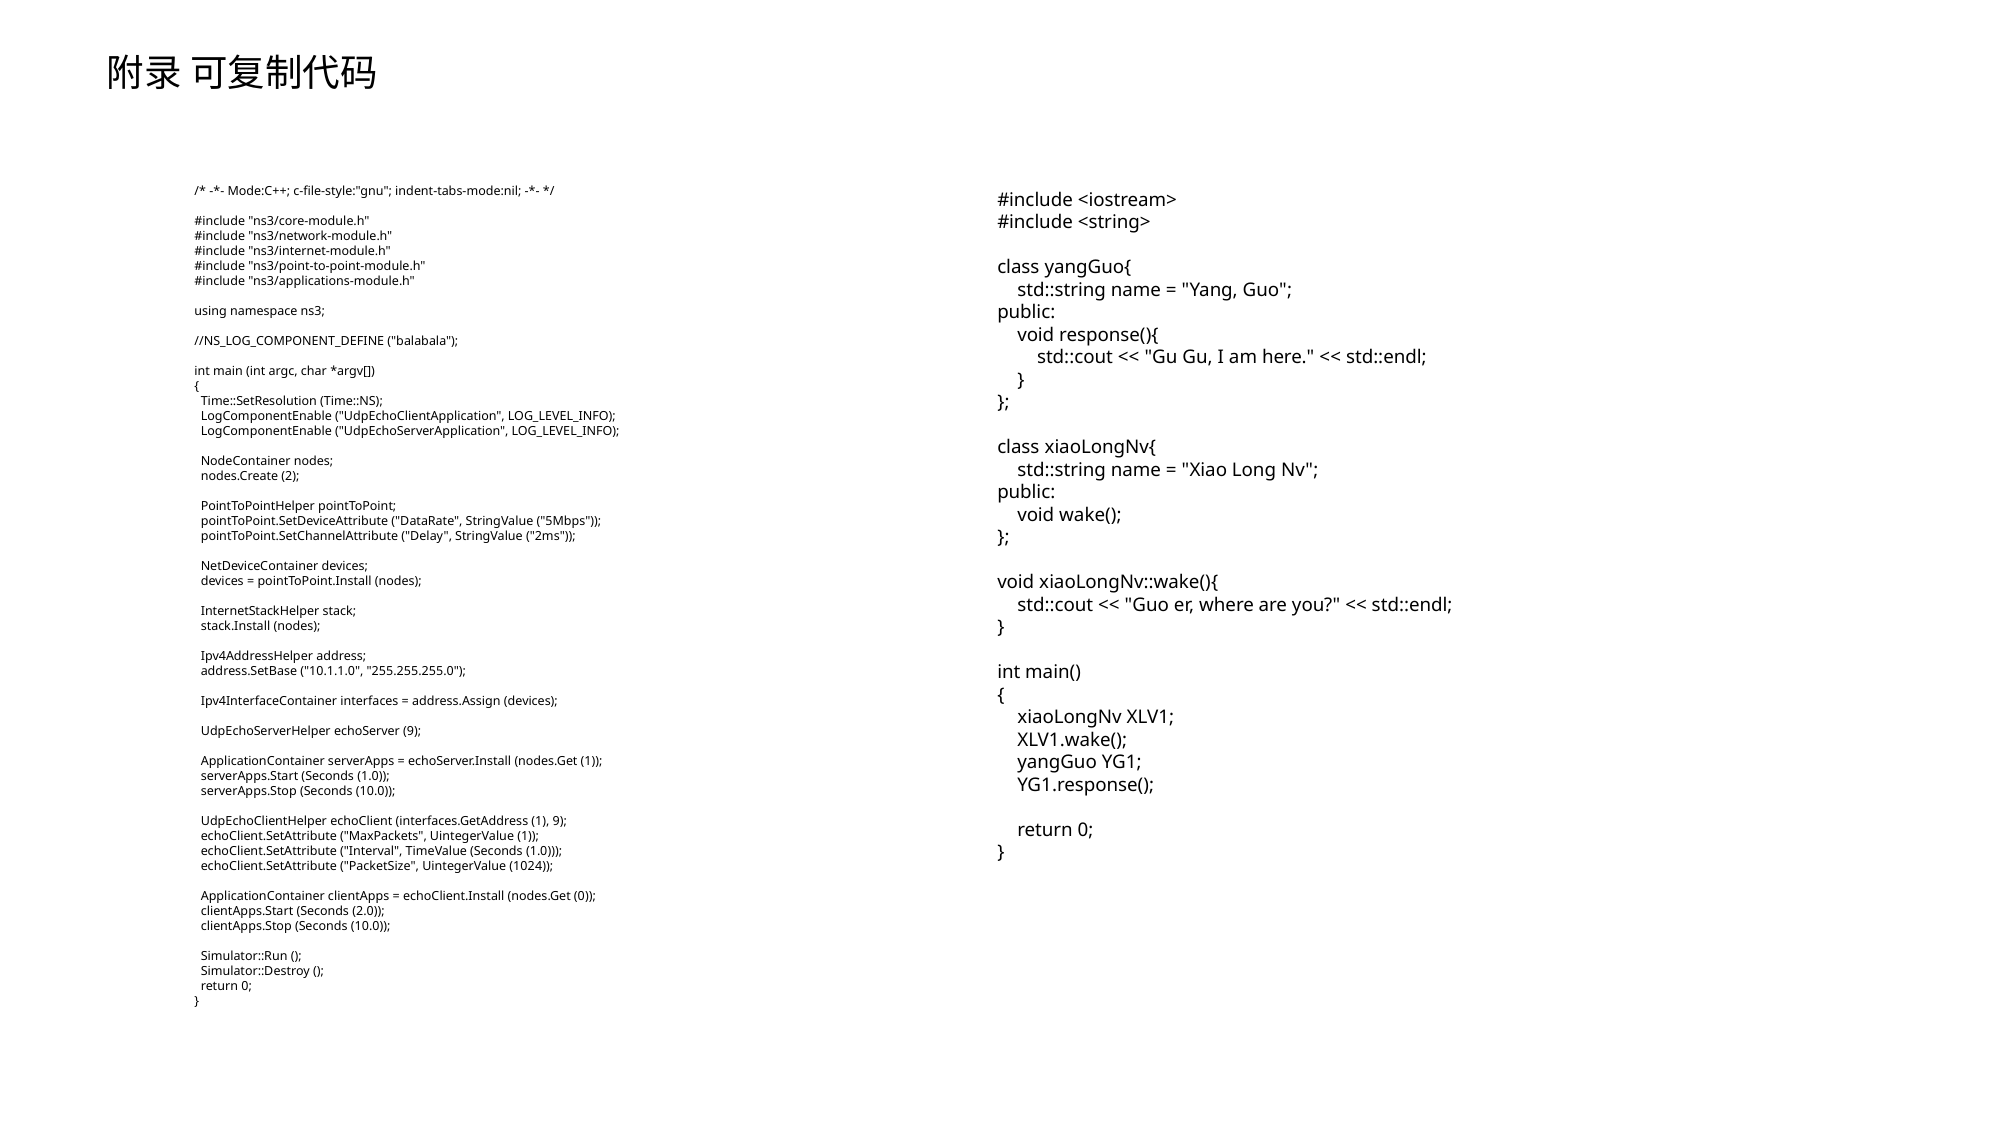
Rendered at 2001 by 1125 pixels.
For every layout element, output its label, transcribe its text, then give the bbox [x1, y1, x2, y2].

text_box /* -*- Mode:C++; c-file-style:"gnu"; indent-tabs-mode:nil; -*- */ #include "ns3/core-module.h" #include "ns3/network-module.h" #include "ns3/internet-module.h" #include "ns3/point-to-point-module.h" #include "ns3/applications-module.h" using namespace ns3; //NS_LOG_COMPONENT_DEFINE ("balabala"); int main (int argc, char *argv[]) { Time::SetResolution (Time::NS); LogComponentEnable ("UdpEchoClientApplication", LOG_LEVEL_INFO); LogComponentEnable ("UdpEchoServerApplication", LOG_LEVEL_INFO); NodeContainer nodes; nodes.Create (2); PointToPointHelper pointToPoint; pointToPoint.SetDeviceAttribute ("DataRate", StringValue ("5Mbps")); pointToPoint.SetChannelAttribute ("Delay", StringValue ("2ms")); NetDeviceContainer devices; devices = pointToPoint.Install (nodes); InternetStackHelper stack; stack.Install (nodes); Ipv4AddressHelper address; address.SetBase ("10.1.1.0", "255.255.255.0"); Ipv4InterfaceContainer interfaces = address.Assign (devices); UdpEchoServerHelper echoServer (9); ApplicationContainer serverApps = echoServer.Install (nodes.Get (1)); serverApps.Start (Seconds (1.0)); serverApps.Stop (Seconds (10.0)); UdpEchoClientHelper echoClient (interfaces.GetAddress (1), 9); echoClient.SetAttribute ("MaxPackets", UintegerValue (1)); echoClient.SetAttribute ("Interval", TimeValue (Seconds (1.0))); echoClient.SetAttribute ("PacketSize", UintegerValue (1024)); ApplicationContainer clientApps = echoClient.Install (nodes.Get (0)); clientApps.Start (Seconds (2.0)); clientApps.Stop (Seconds (10.0)); Simulator::Run (); Simulator::Destroy (); return 0; } [179, 160, 1399, 1016]
text_box 附录 可复制代码 [91, 41, 983, 102]
text_box #include <iostream> #include <string> class yangGuo{ std::string name = "Yang, Guo"; public: void response(){ std::cout << "Gu Gu, I am here." << std::endl; } }; class xiaoLongNv{ std::string name = "Xiao Long Nv"; public: void wake(); }; void xiaoLongNv::wake(){ std::cout << "Guo er, where are you?" << std::endl; } int main() { xiaoLongNv XLV1; XLV1.wake(); yangGuo YG1; YG1.response(); return 0; } [982, 180, 1983, 870]
